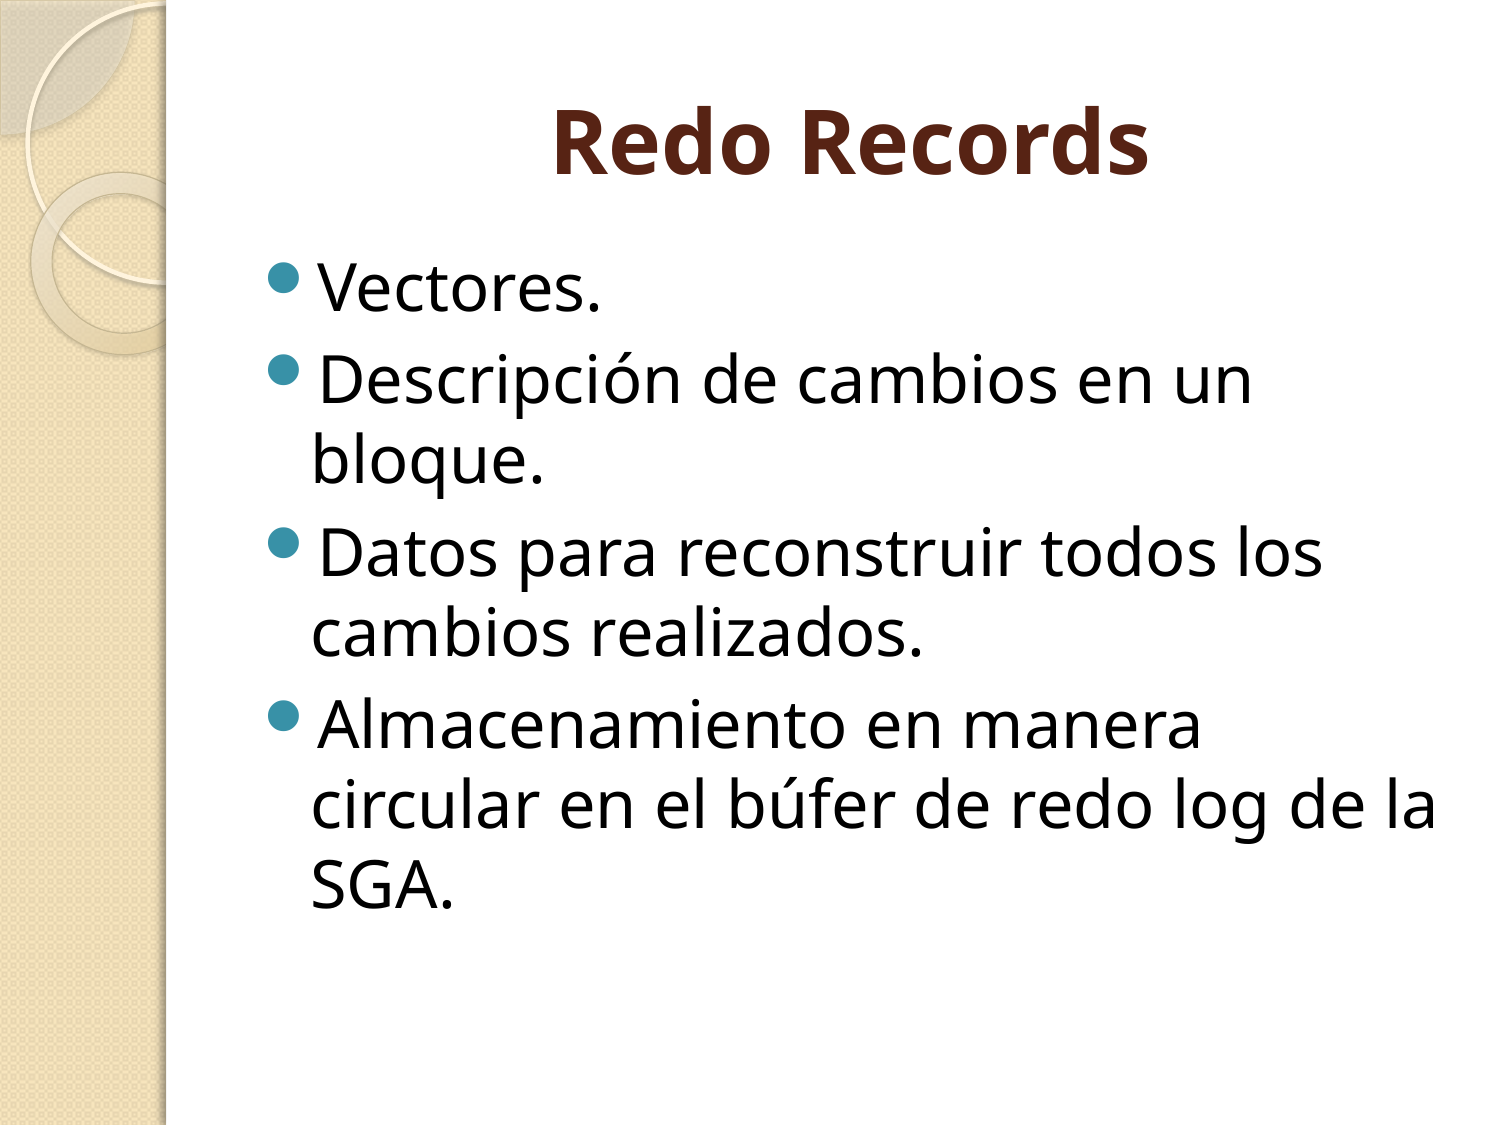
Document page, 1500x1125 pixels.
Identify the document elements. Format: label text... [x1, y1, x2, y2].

list Vectores. Descripción de cambios en un bloque. Datos para reconstruir todos los cambios realizados. Almacenamiento en manera circular en el búfer de redo log de la SGA. [235, 237, 1466, 1025]
title Redo Records [235, 45, 1466, 233]
